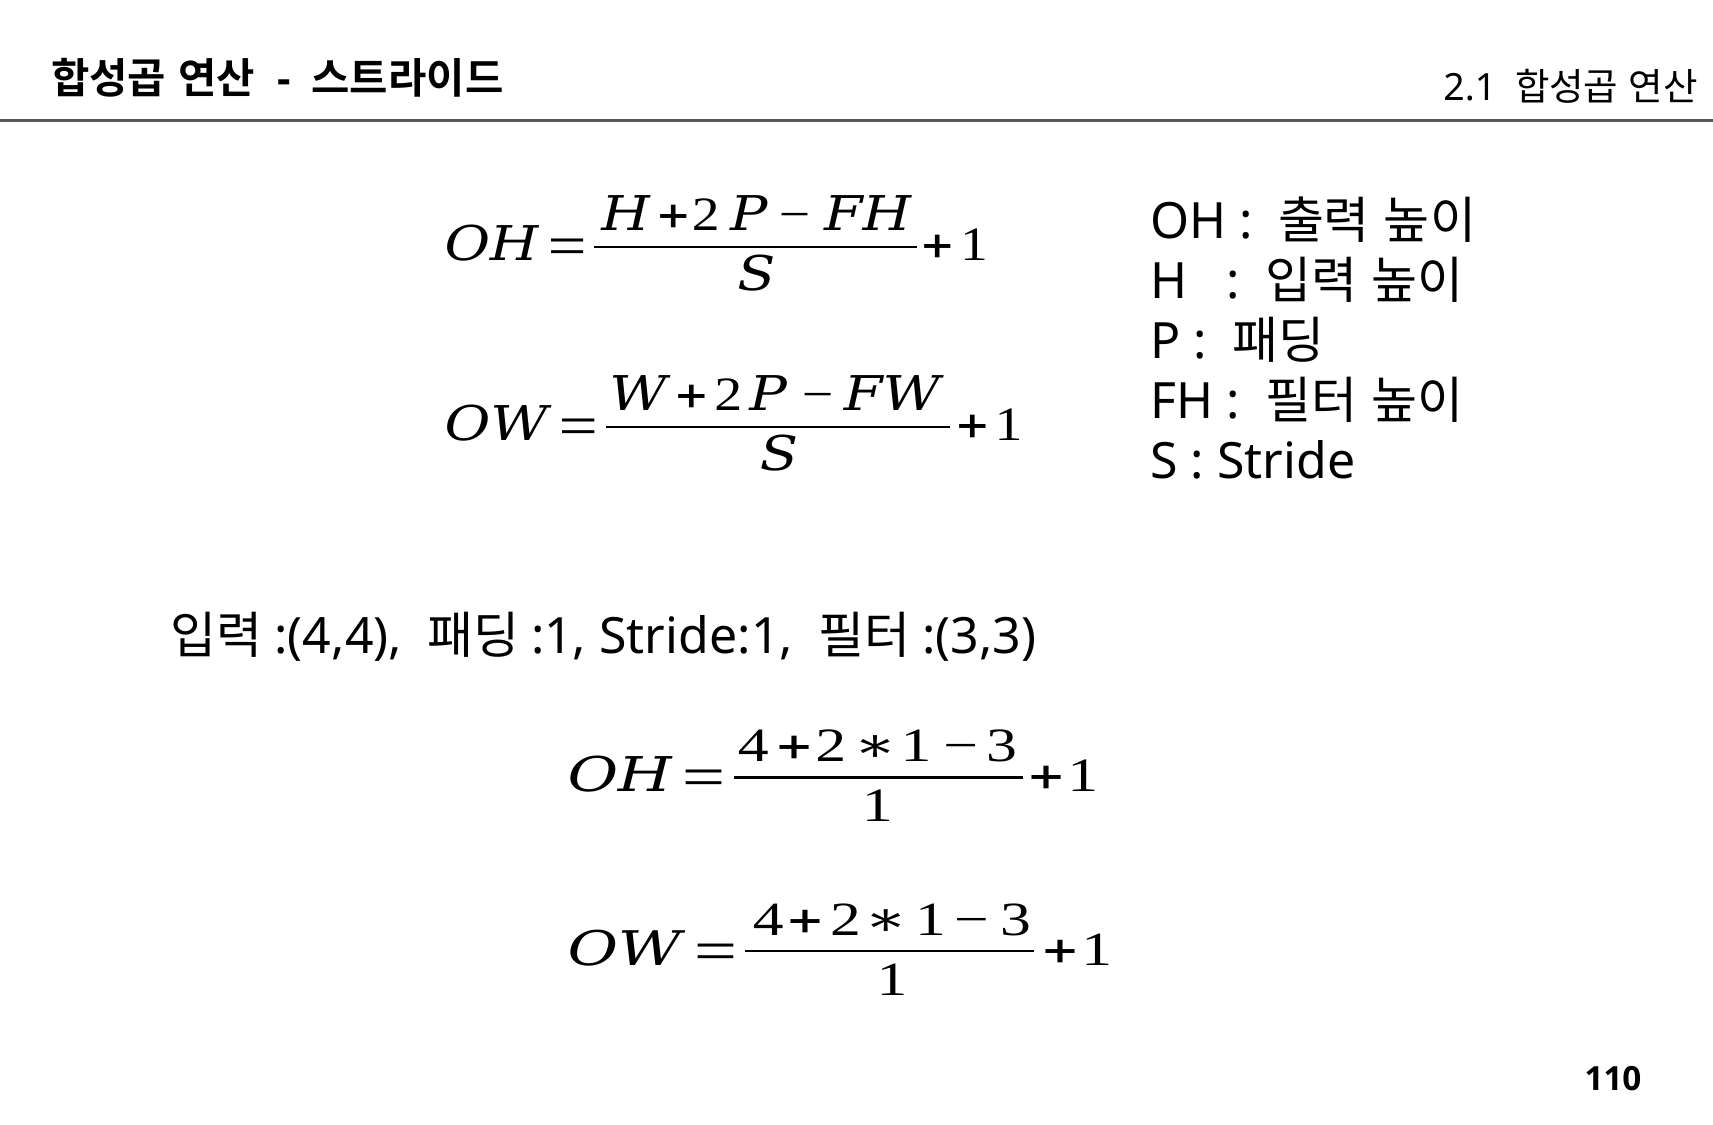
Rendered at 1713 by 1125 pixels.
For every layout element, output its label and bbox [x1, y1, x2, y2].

text_box [11, 13, 803, 105]
text_box [1150, 188, 1477, 489]
text_box [155, 595, 1051, 671]
text_box [916, 44, 1713, 111]
